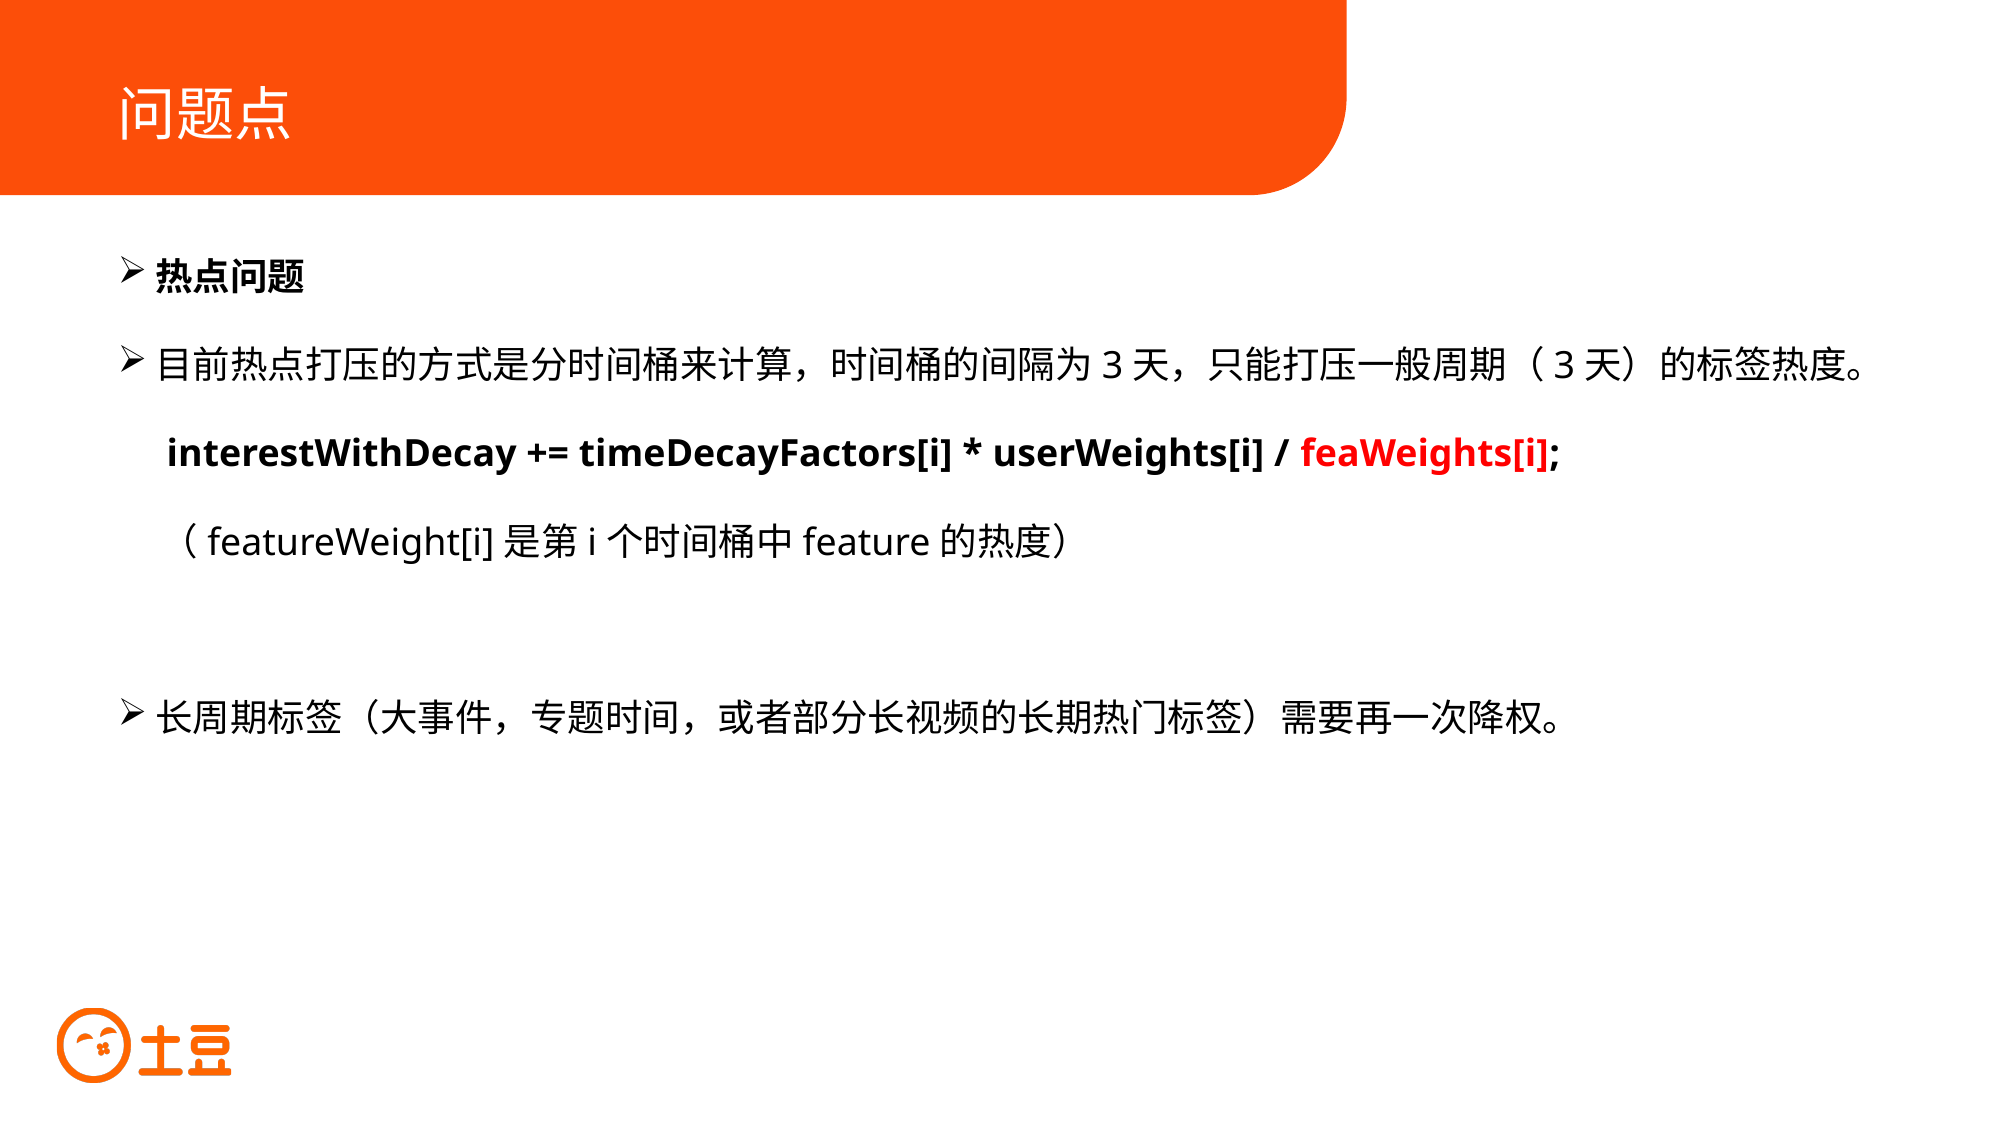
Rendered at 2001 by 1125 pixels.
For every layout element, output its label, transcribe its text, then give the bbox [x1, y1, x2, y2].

list 问题点 [103, 77, 1140, 152]
list 热点问题 目前热点打压的方式是分时间桶来计算，时间桶的间隔为3天，只能打压一般周期（3天）的标签热度。 interestWithDecay += timeDecayFactors[i] * userWeights[i] / feaWeights[i]; （featureWeight[i]是第i个时间桶中feature的热度） 长周期标签（大事件，专题时间，或者部分长视频的长期热门标签）需要再一次降权。 [103, 222, 1897, 989]
